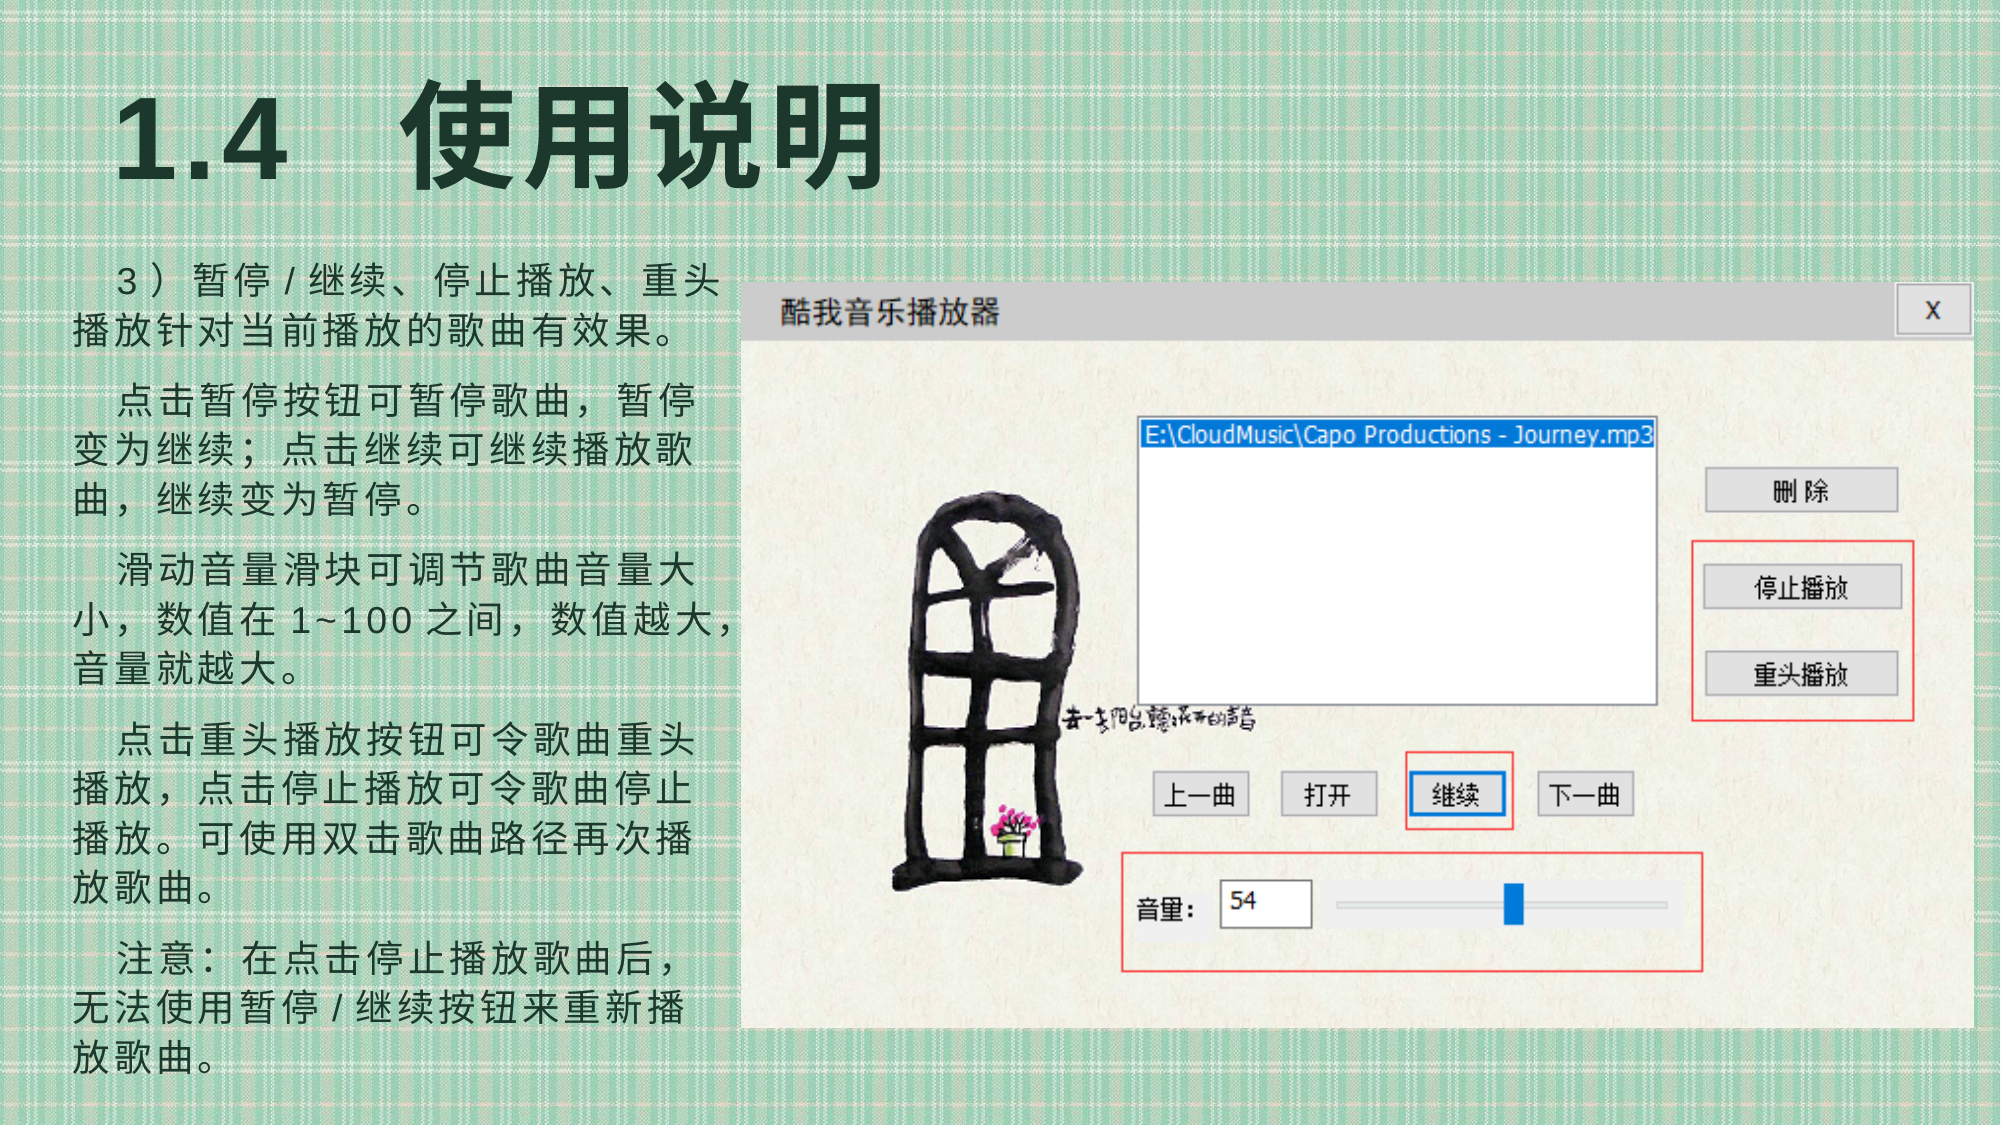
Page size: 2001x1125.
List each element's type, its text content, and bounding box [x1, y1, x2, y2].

picture [0, 0, 2001, 1125]
title 1.4 使用说明 [97, 53, 1733, 211]
subtitle 3）暂停/继续、停止播放、重头播放针对当前播放的歌曲有效果。 点击暂停按钮可暂停歌曲，暂停变为继续；点击继续可继续播放歌曲，继续变为暂停。 滑动音量滑块可调节歌曲音量大小，数值在1~100之间，数值越大，音量就越大。 点击重头播放按钮可令歌曲重头播放，点击停止播放可令歌曲停止播放。可使用双击歌曲路径再次播放歌曲。 注意：在点击停止播放歌曲后，无法使用暂停/继续按钮来重新播放歌曲。 [58, 245, 742, 1066]
